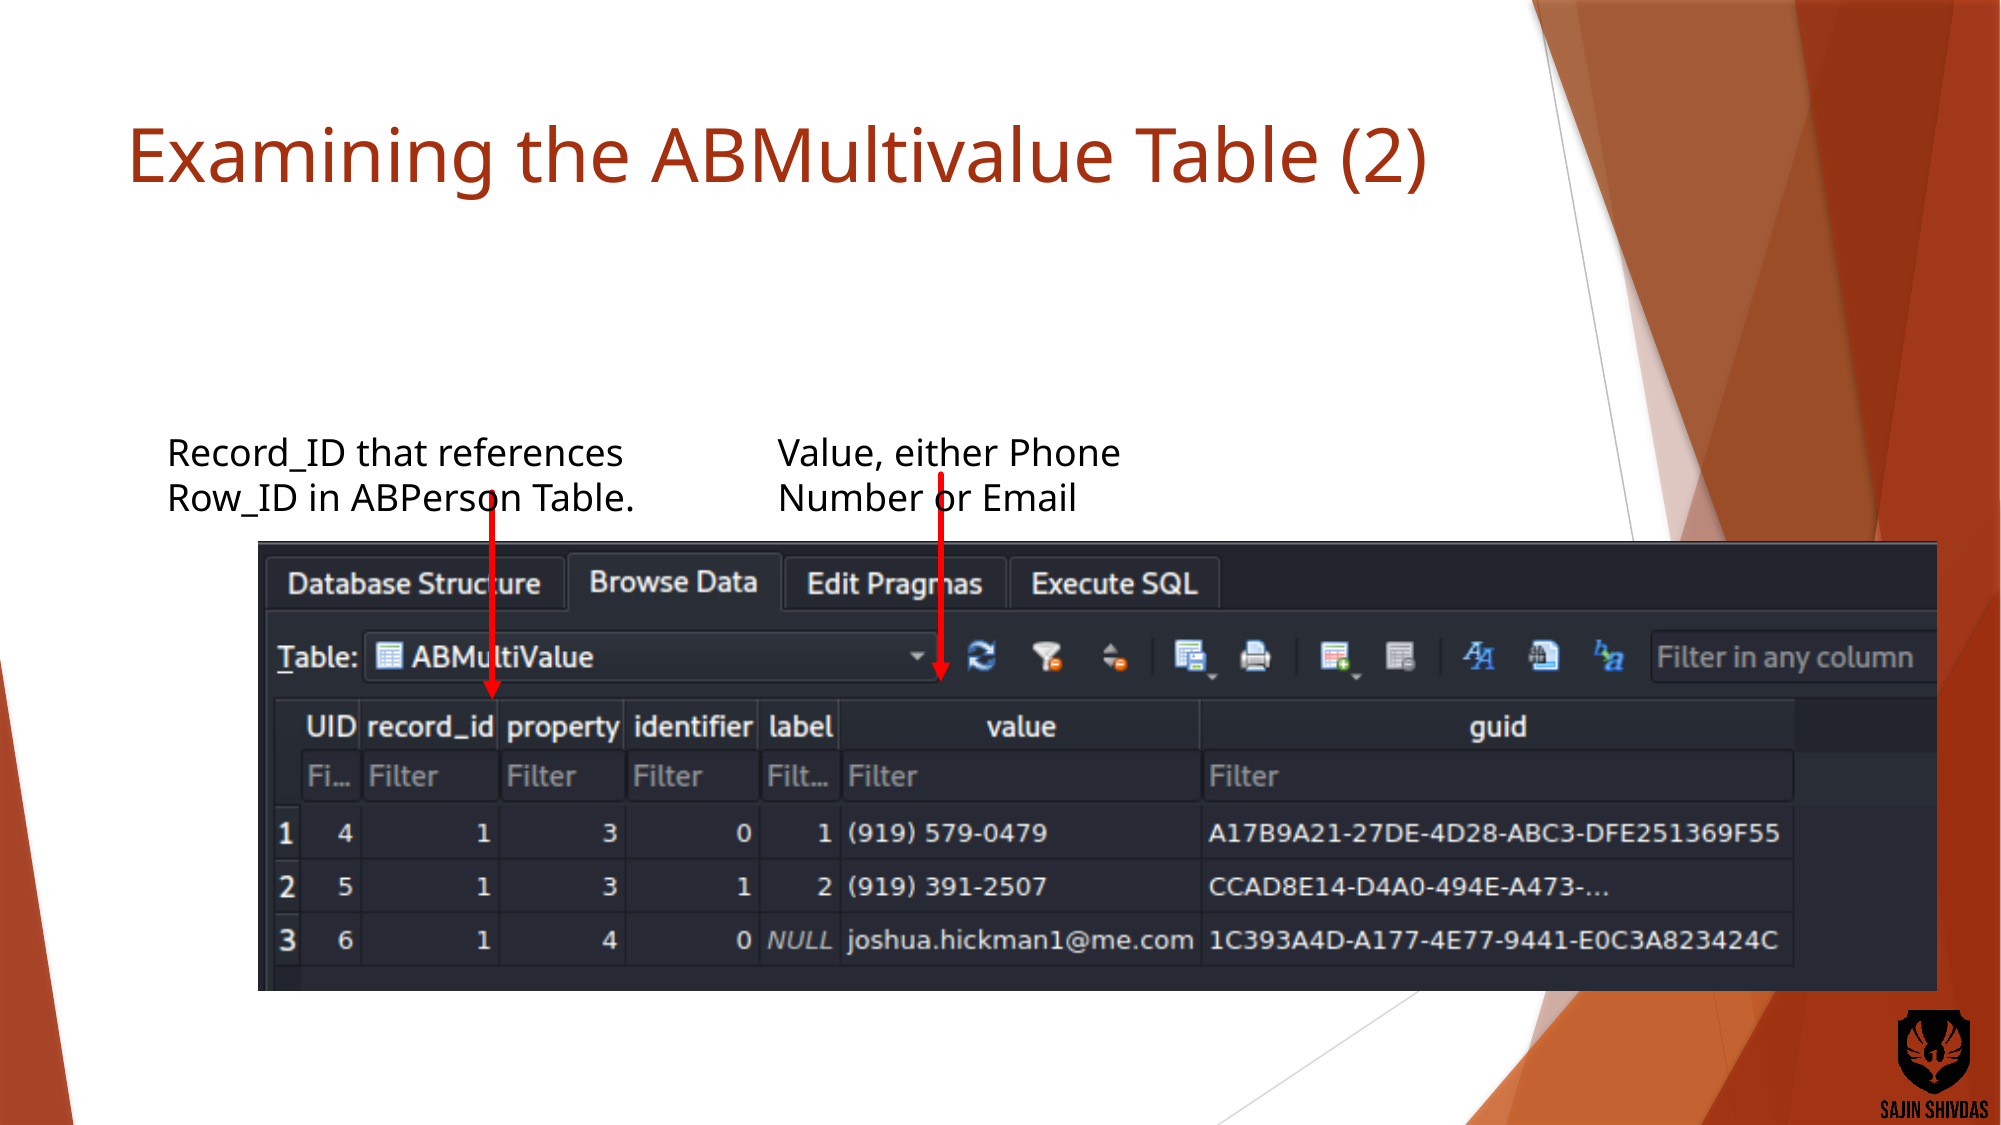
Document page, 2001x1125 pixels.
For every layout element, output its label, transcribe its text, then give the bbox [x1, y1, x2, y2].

text_box Value, either Phone Number or Email [762, 421, 1238, 527]
picture [1868, 998, 2001, 1125]
title Examining the ABMultivalue Table (2) [111, 99, 1522, 317]
text_box Record_ID that references Row_ID in ABPerson Table. [152, 421, 748, 527]
picture [258, 540, 1937, 991]
